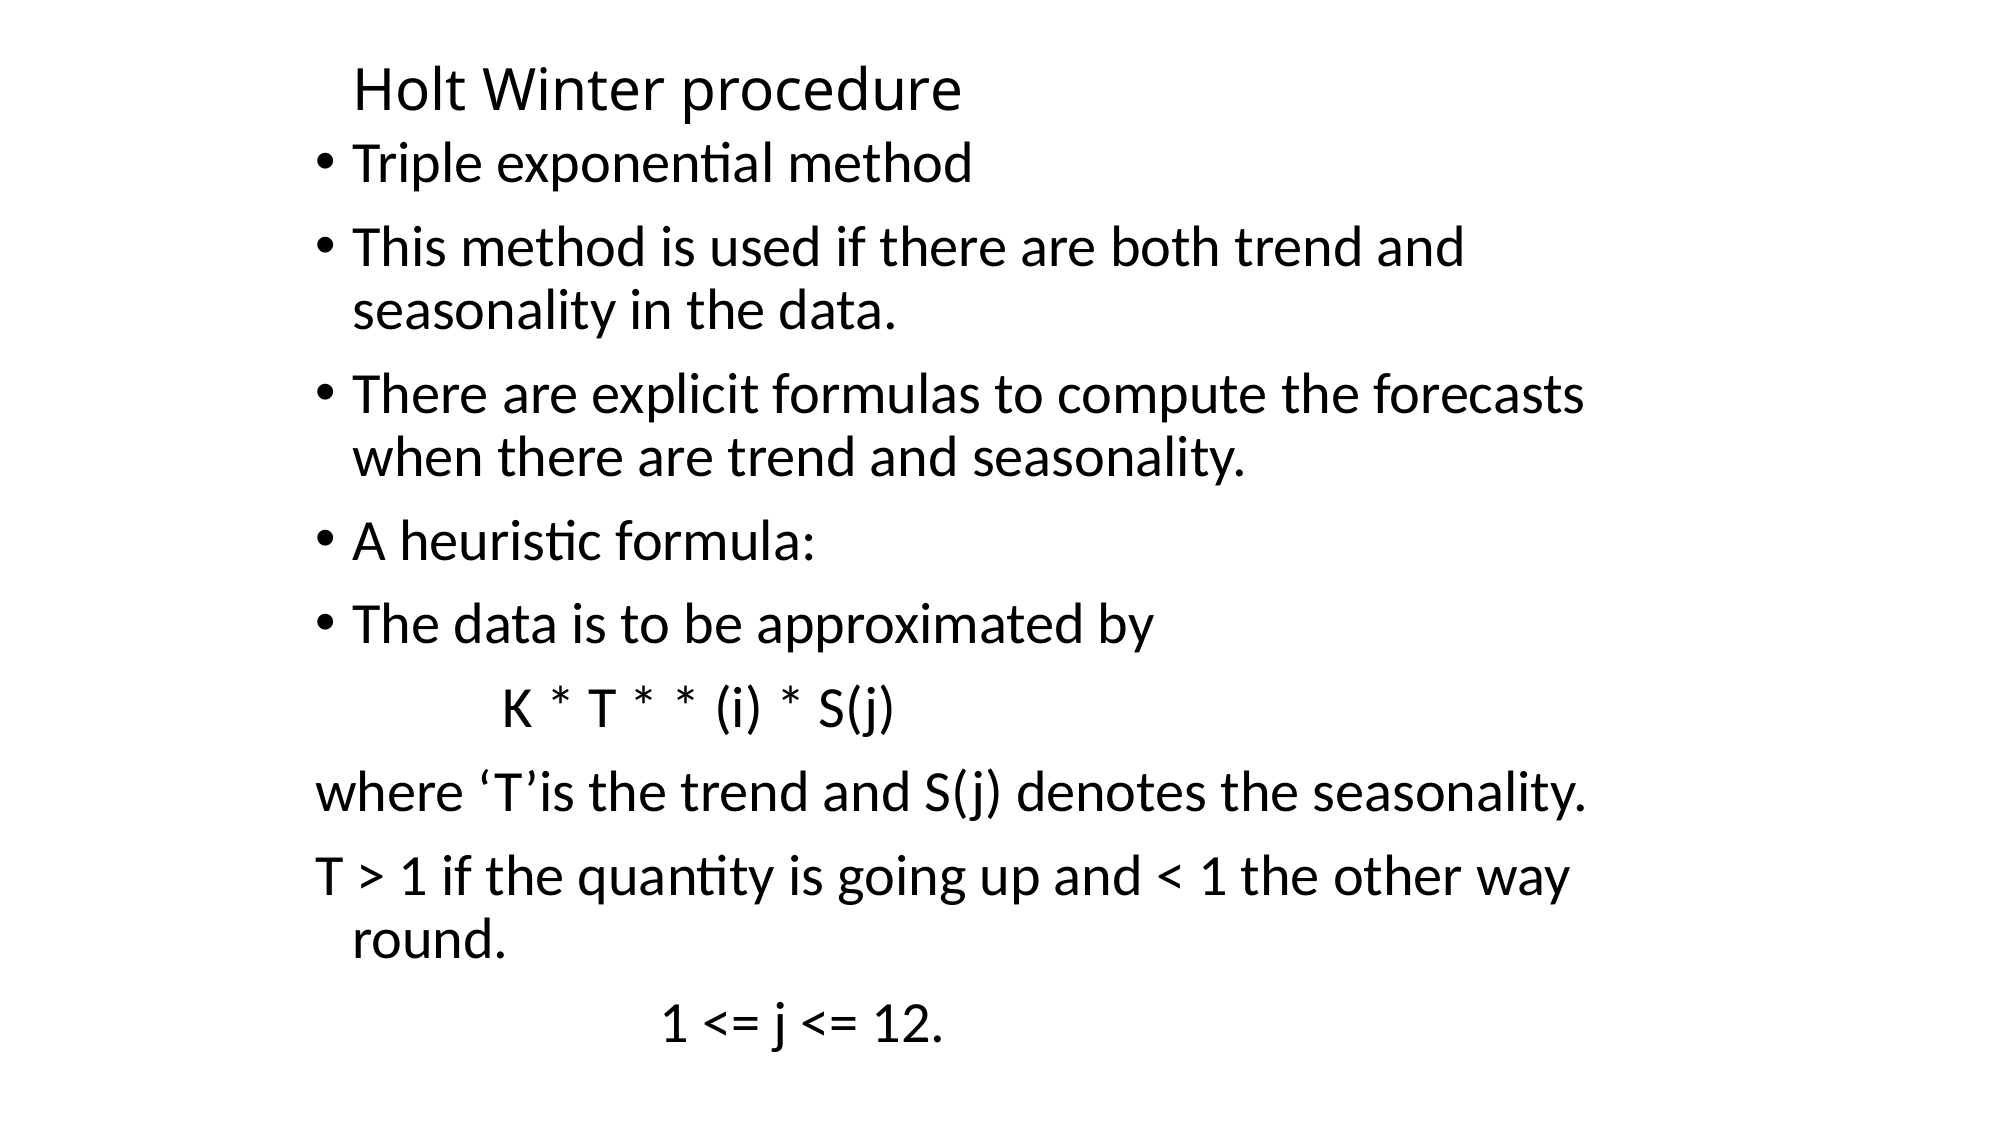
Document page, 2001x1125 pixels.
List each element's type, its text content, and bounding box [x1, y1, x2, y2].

list Triple exponential method This method is used if there are both trend and seasonality in the data. There are explicit formulas to compute the forecasts when there are trend and seasonality. A heuristic formula: The data is to be approximated by K * T * * (i) * S(j) where ‘T’is the trend and S(j) denotes the seasonality. T > 1 if the quantity is going up and < 1 the other way round. 1 <= j <= 12. [300, 125, 1663, 1088]
title Holt Winter procedure [337, 45, 1675, 138]
